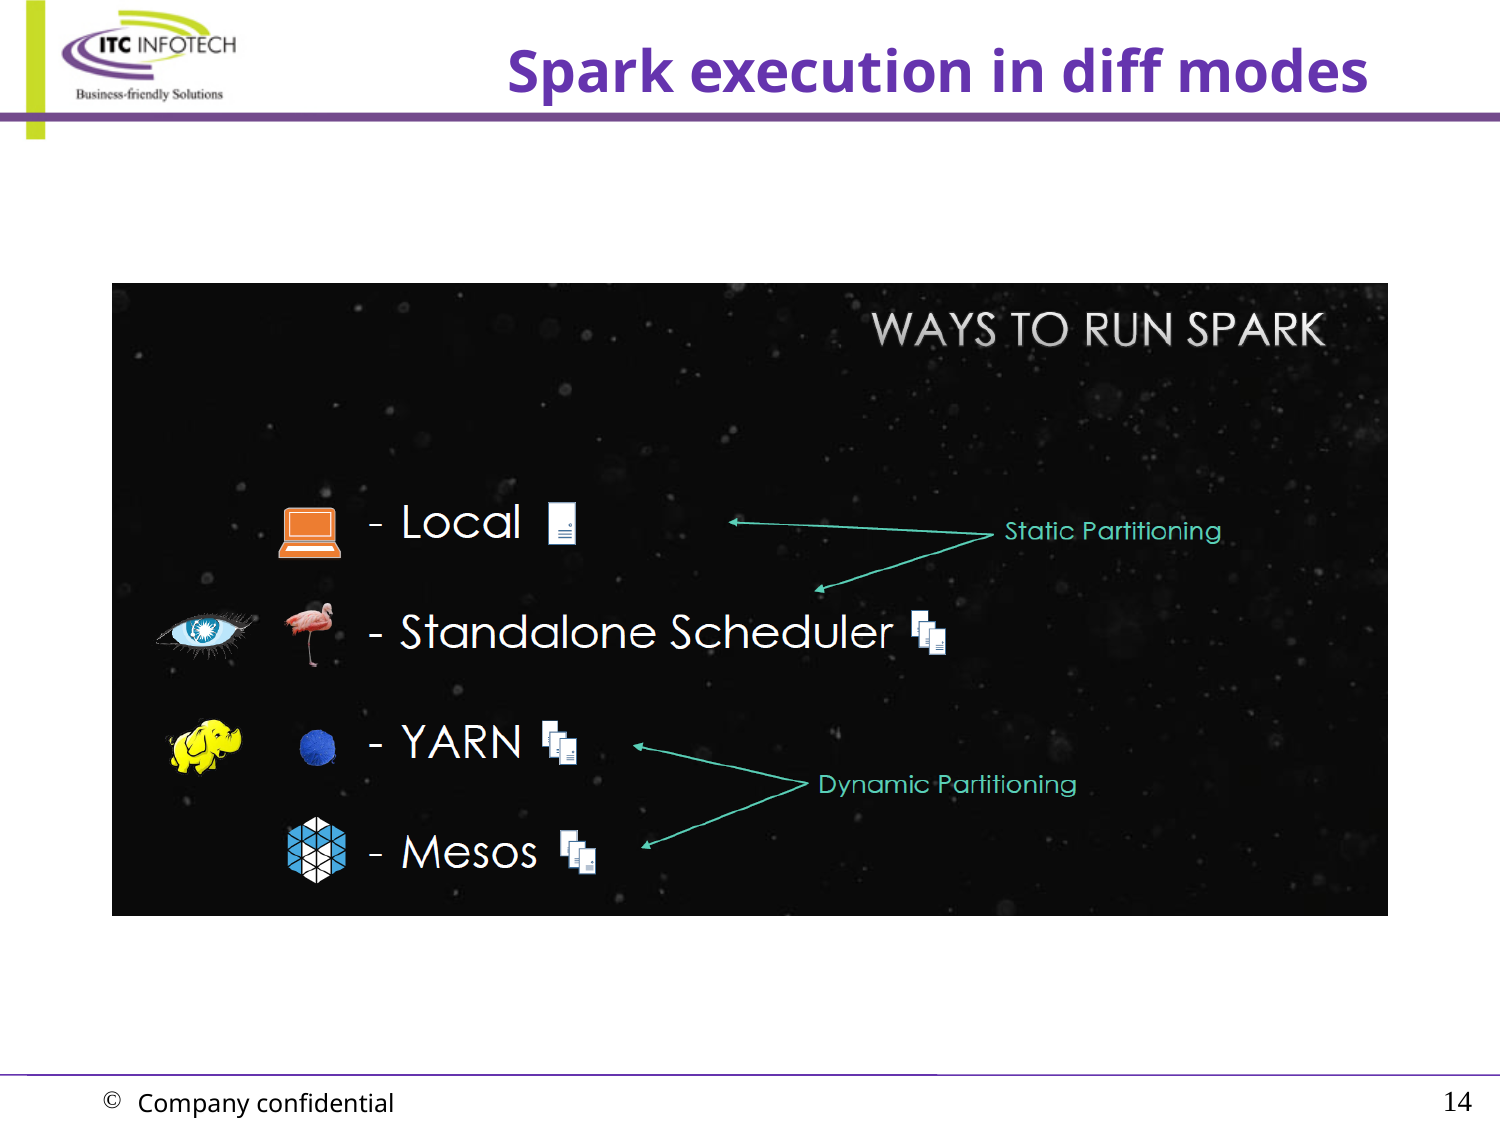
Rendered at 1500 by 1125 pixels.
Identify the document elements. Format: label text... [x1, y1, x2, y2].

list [112, 283, 1388, 917]
picture [0, 0, 1500, 144]
slide_number 14 [1174, 1074, 1488, 1125]
title Spark execution in diff modes [324, 24, 1488, 113]
